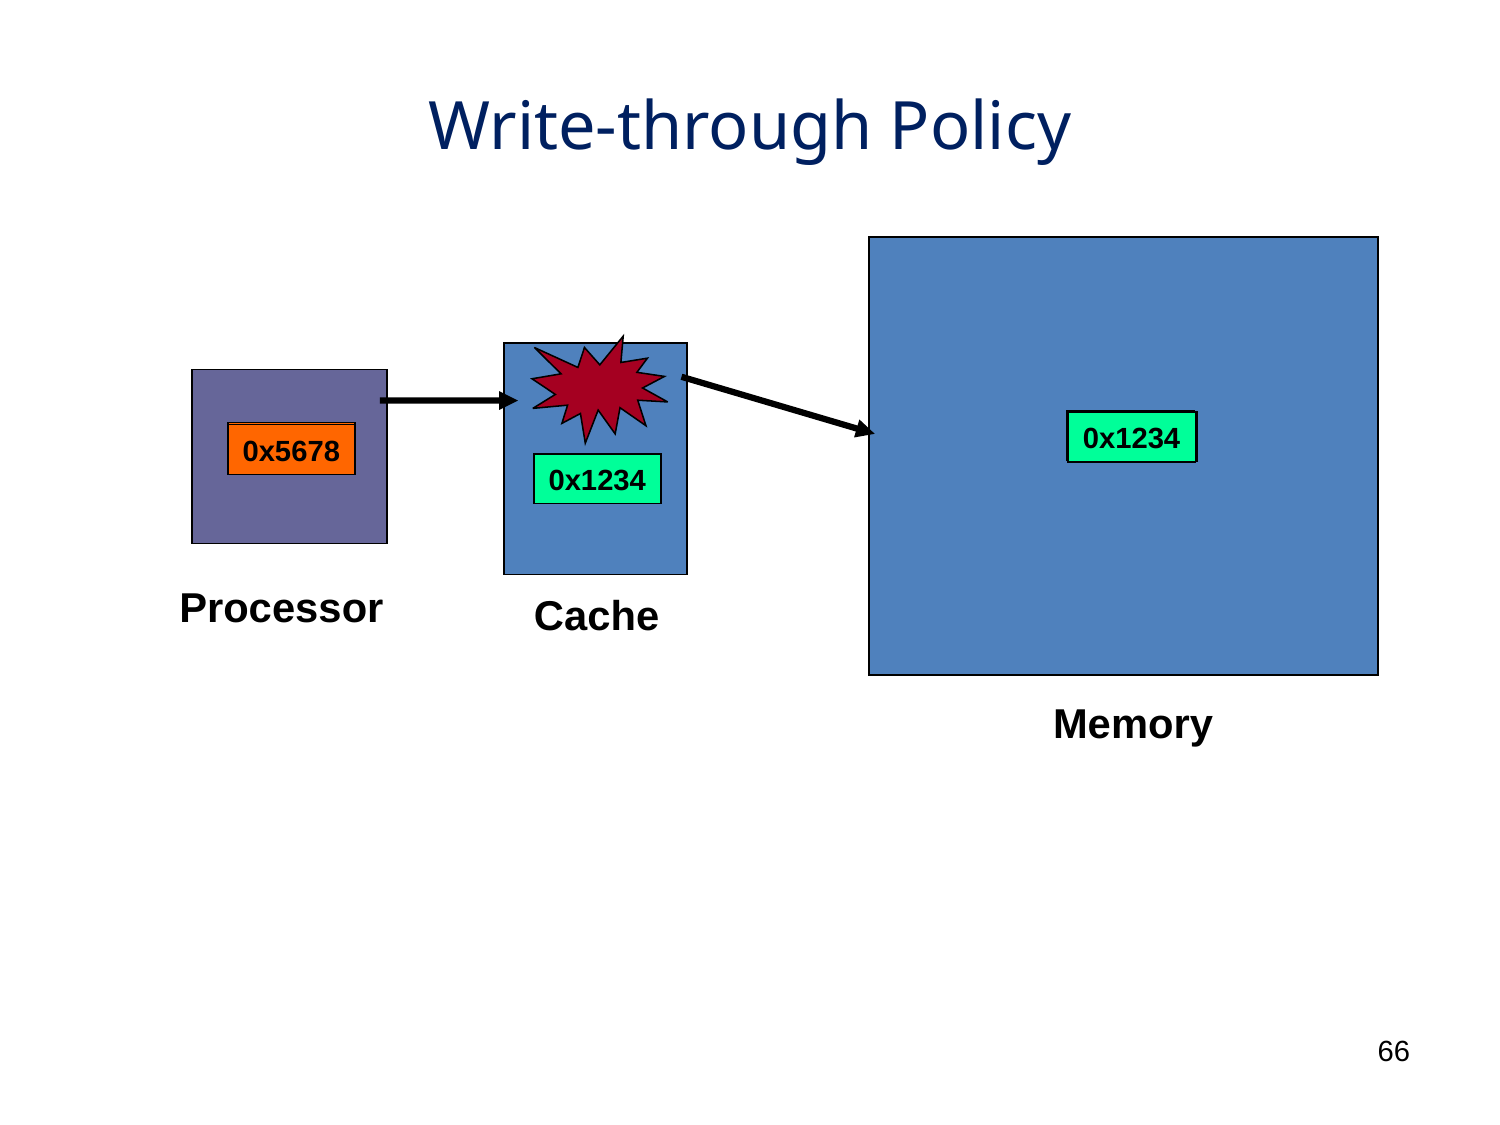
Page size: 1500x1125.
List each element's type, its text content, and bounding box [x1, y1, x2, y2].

text_box 0x5678 [228, 424, 356, 475]
text_box [532, 336, 668, 444]
text_box Cache [519, 581, 675, 647]
text_box 66 [1074, 1024, 1425, 1103]
text_box [191, 369, 387, 544]
text_box 0x1234 [533, 453, 661, 504]
text_box [868, 237, 1379, 676]
title Write-through Policy [75, 45, 1425, 200]
text_box [379, 394, 518, 407]
text_box Processor [164, 573, 399, 638]
text_box [681, 376, 875, 437]
text_box Memory [1038, 689, 1229, 754]
text_box 0x1234 [1068, 412, 1196, 462]
text_box [503, 343, 688, 575]
